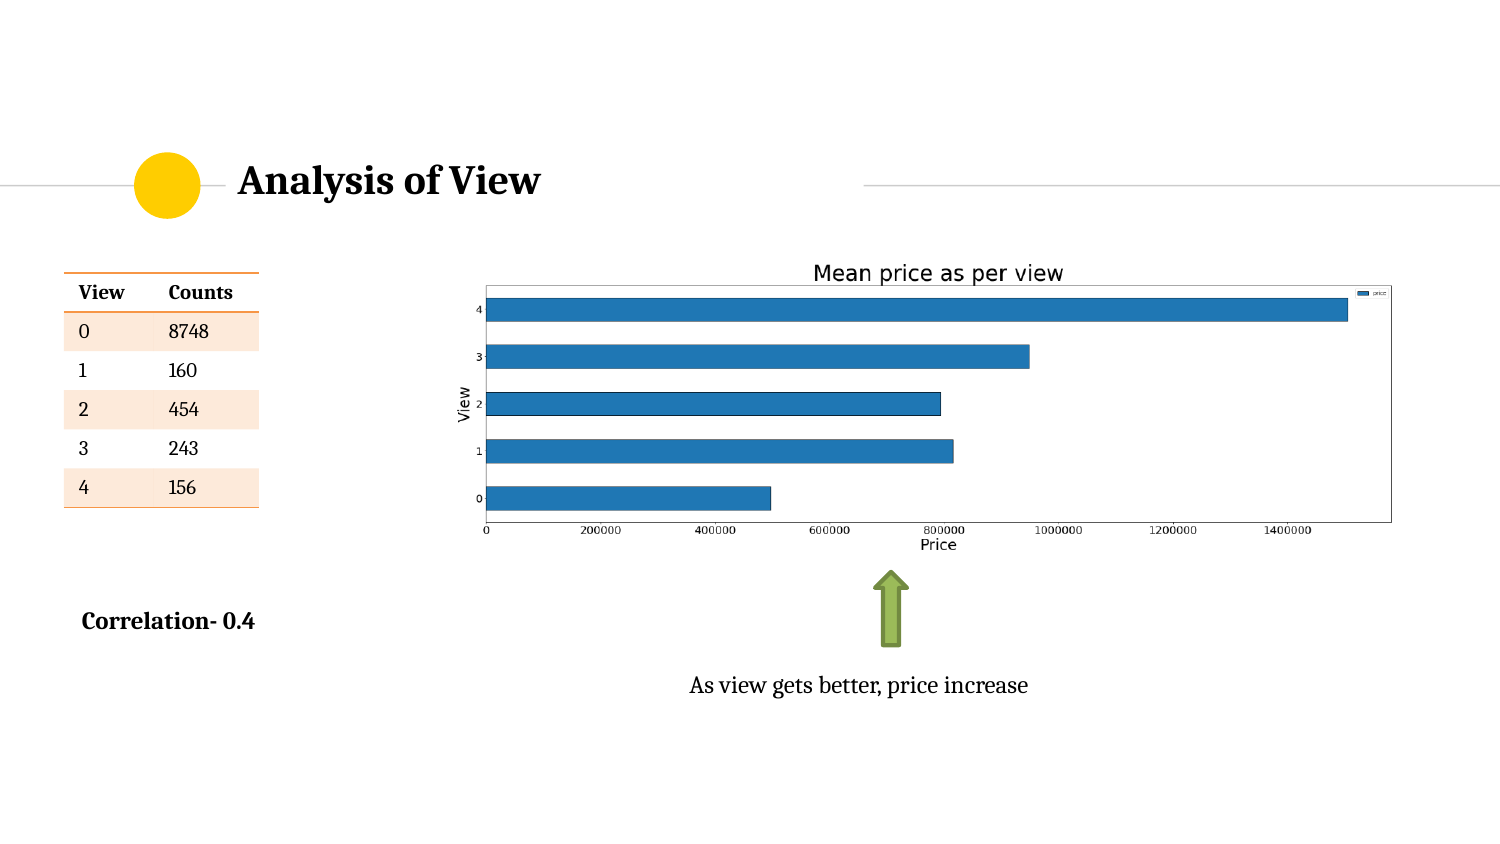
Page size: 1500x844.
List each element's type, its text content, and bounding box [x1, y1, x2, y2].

table_cell 156 [154, 468, 259, 507]
table_header Counts [154, 274, 259, 311]
table_header View [64, 274, 154, 311]
text_box [873, 571, 910, 648]
table_cell 160 [154, 351, 259, 390]
title Analysis of View [237, 146, 1500, 210]
table_cell 4 [64, 468, 154, 507]
text_box As view gets better, price increase [674, 659, 1044, 707]
table_cell 2 [64, 390, 154, 429]
table_cell 0 [64, 313, 154, 351]
table_cell 8748 [154, 313, 259, 351]
table_cell 454 [154, 390, 259, 429]
table_cell 1 [64, 351, 154, 390]
table_cell 3 [64, 429, 154, 468]
picture [449, 259, 1401, 563]
table_cell 243 [154, 429, 259, 468]
text_box Correlation- 0.4 [67, 596, 271, 642]
